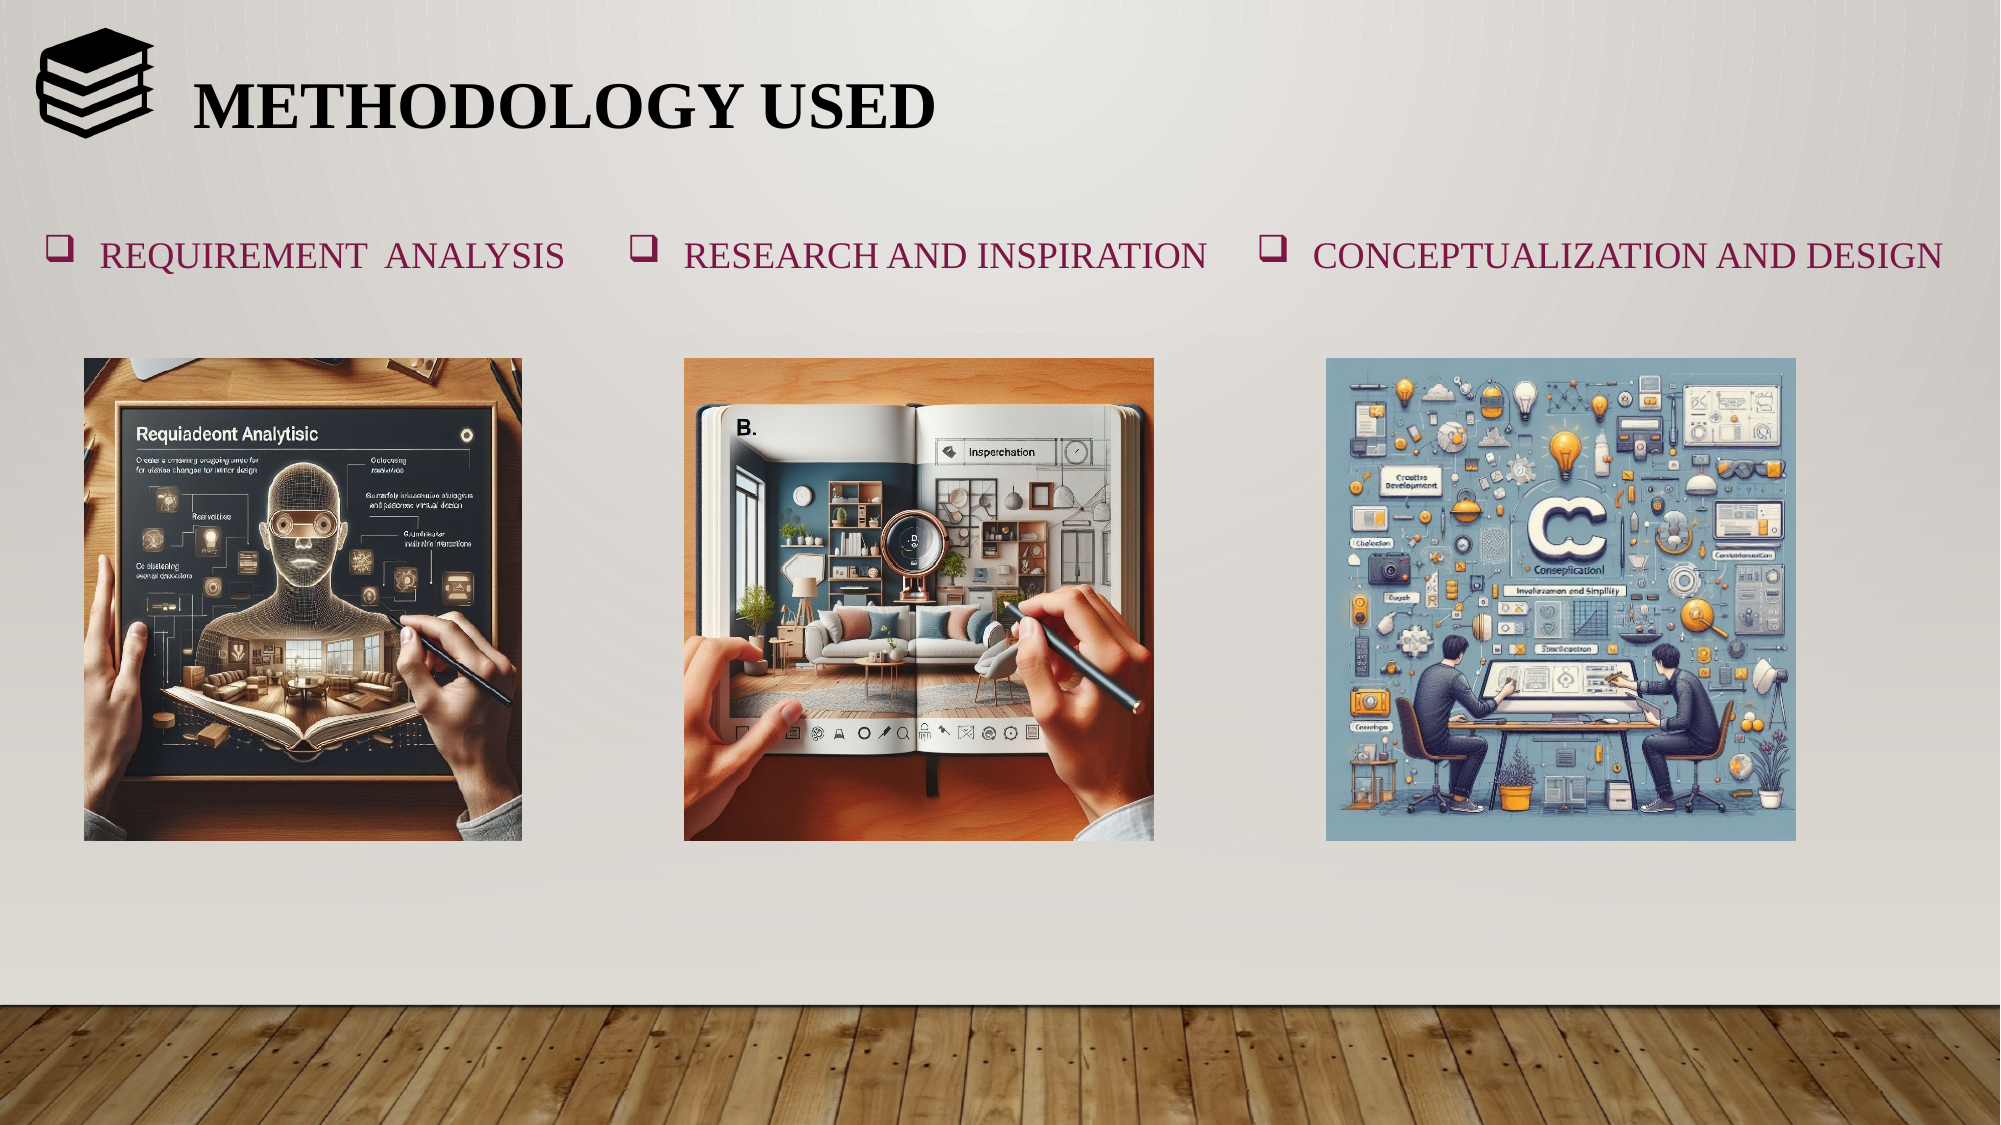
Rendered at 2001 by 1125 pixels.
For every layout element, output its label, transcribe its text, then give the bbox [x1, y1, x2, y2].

picture [84, 358, 522, 841]
picture [0, 1005, 2000, 1125]
text_box RESEARCH AND INSPIRATION [612, 223, 1241, 284]
text_box CONCEPTUALIZATION AND DESIGN [1241, 223, 2000, 284]
text_box METHODOLOGY USED [178, 54, 1180, 149]
text_box REQUIREMENT ANALYSIS [28, 223, 612, 284]
picture [28, 16, 162, 151]
picture [684, 358, 1154, 841]
picture [1326, 358, 1796, 841]
